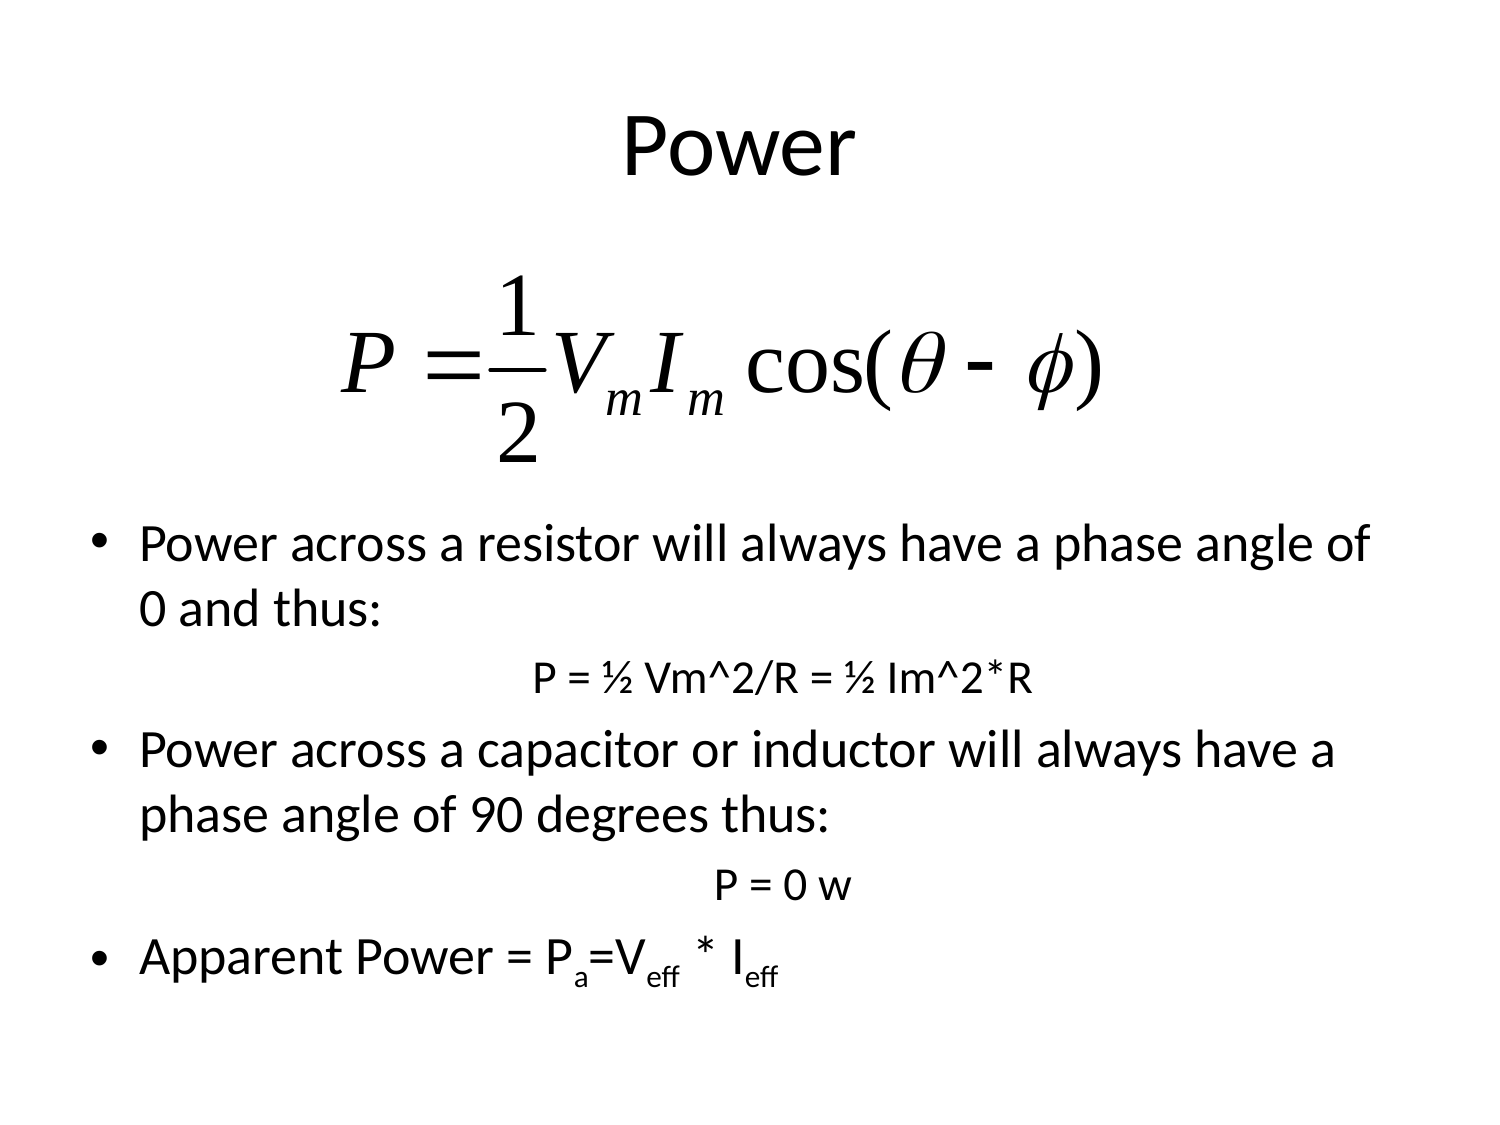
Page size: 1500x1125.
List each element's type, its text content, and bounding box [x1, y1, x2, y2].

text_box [324, 249, 1120, 483]
list Power across a resistor will always have a phase angle of 0 and thus: P = ½ Vm^2/R = ½ Im^2*R Power across a capacitor or inductor will always have a phase angle of 90 degrees thus: P = 0 w Apparent Power = Pa=Veff * Ieff [75, 500, 1425, 1005]
title Power [75, 45, 1425, 233]
